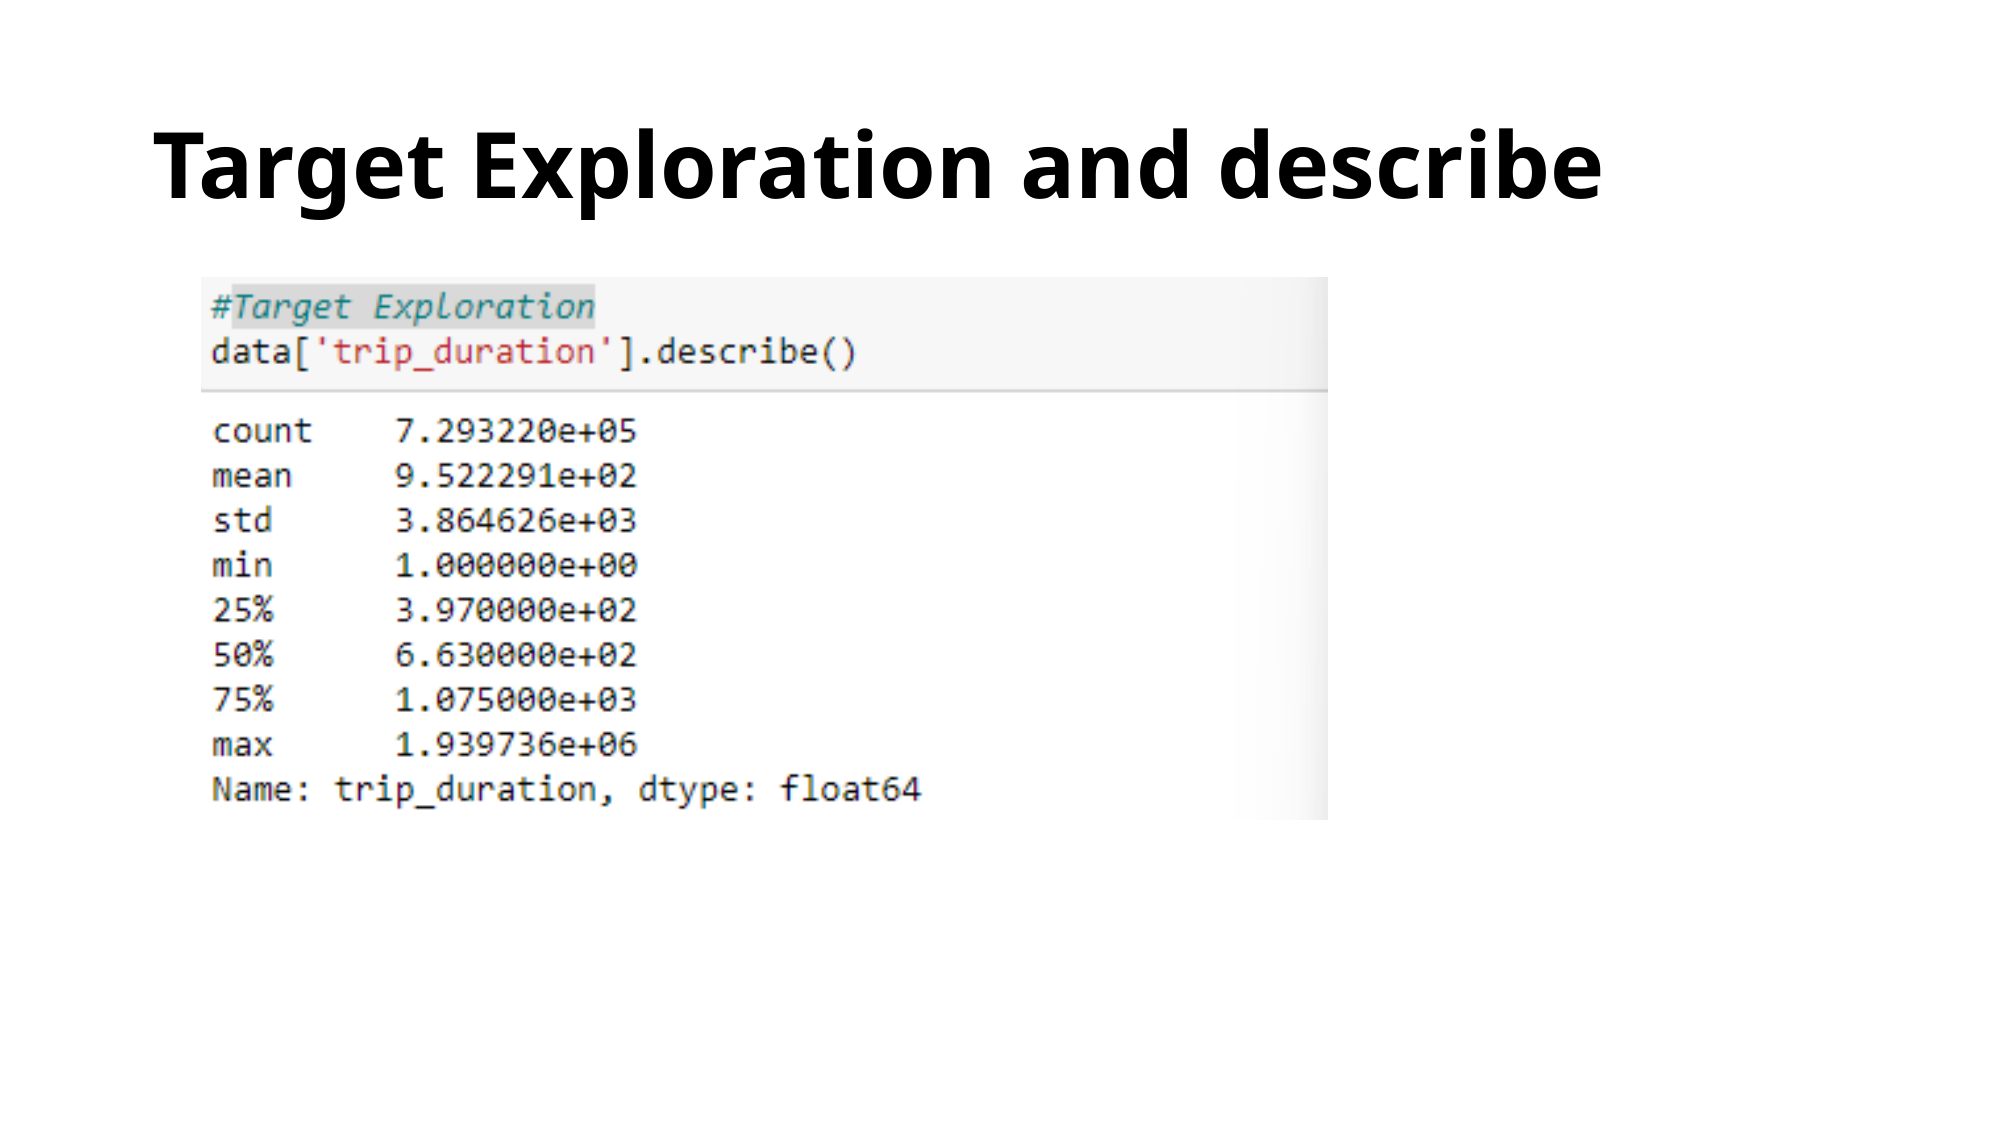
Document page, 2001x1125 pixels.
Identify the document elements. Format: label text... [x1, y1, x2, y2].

title Target Exploration and describe [137, 59, 1863, 278]
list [200, 277, 1328, 820]
